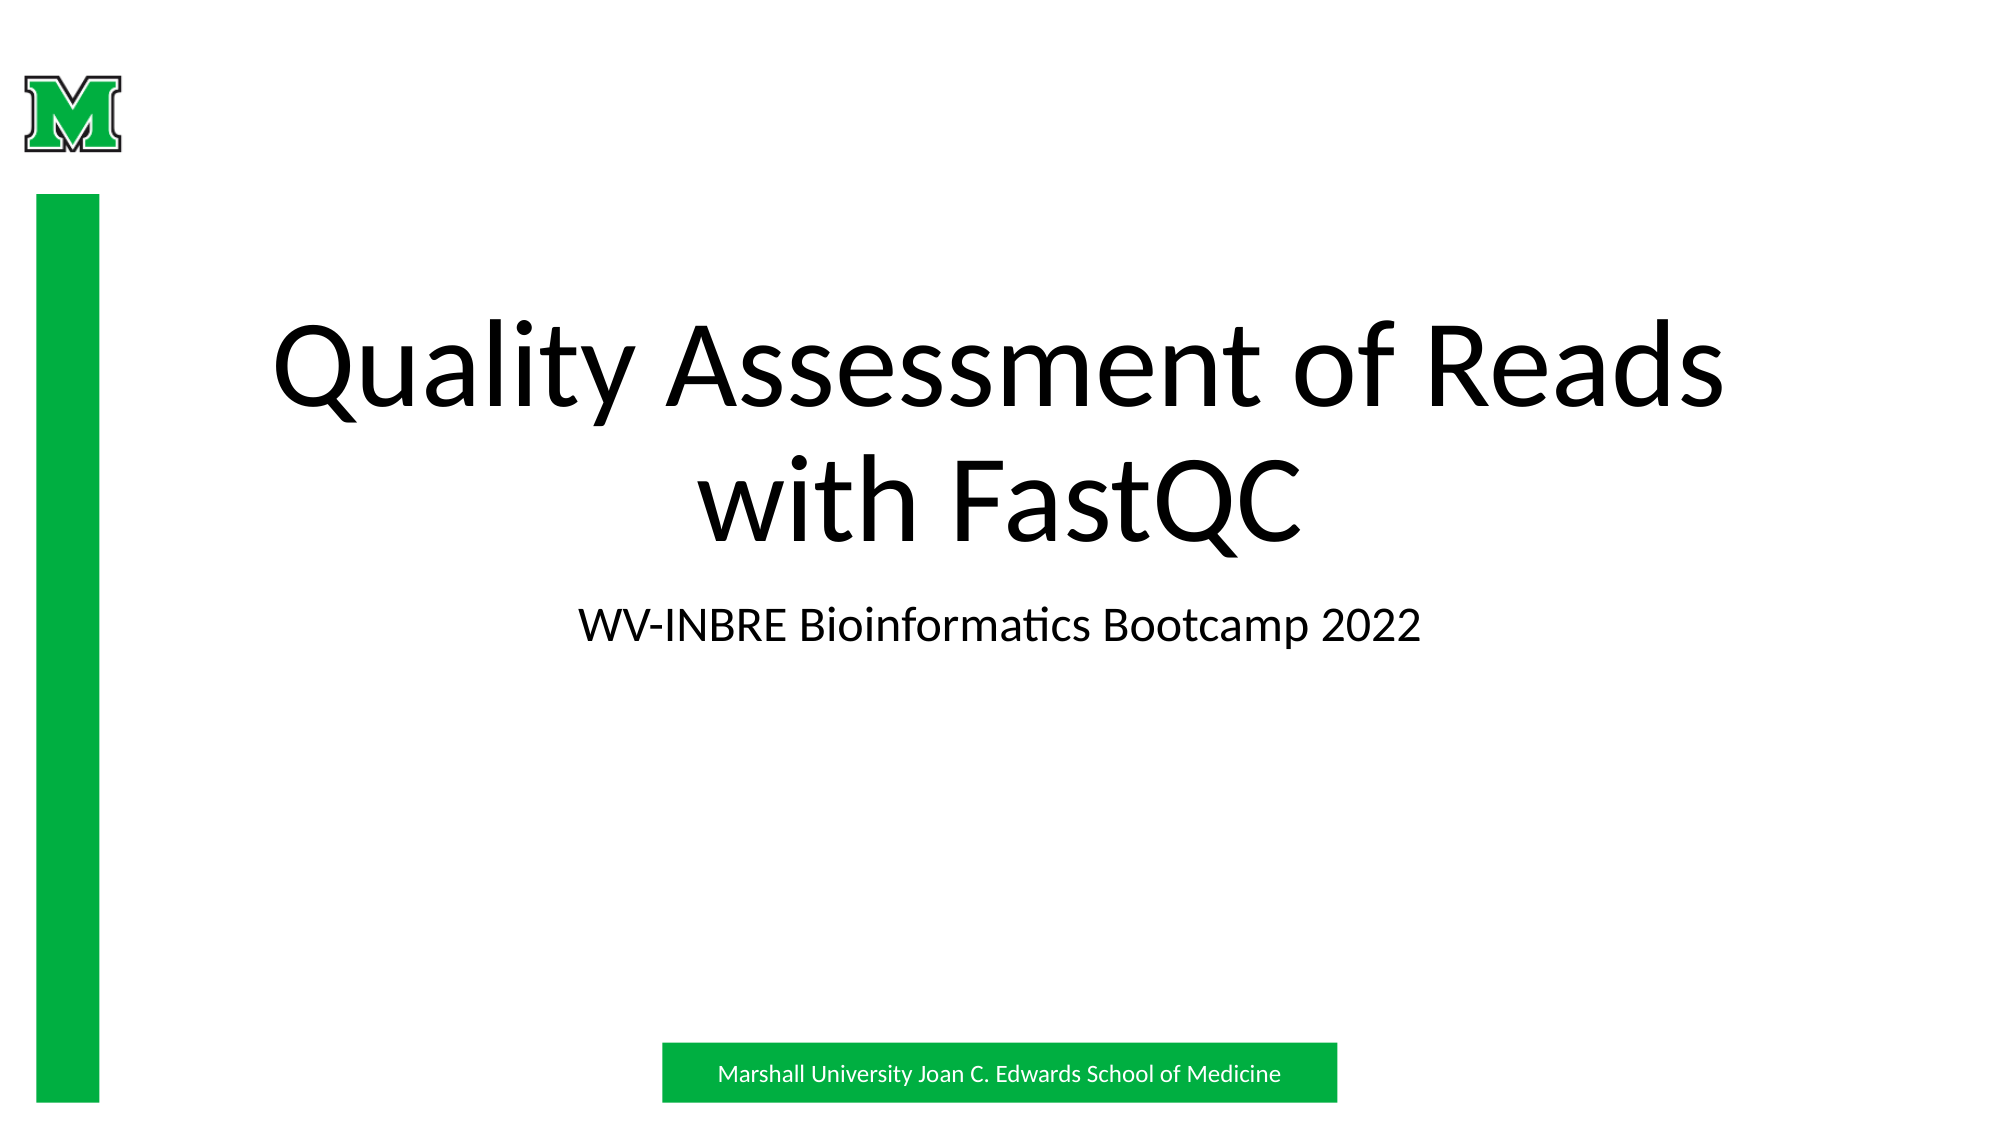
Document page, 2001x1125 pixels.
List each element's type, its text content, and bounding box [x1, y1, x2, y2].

title Quality Assessment of Reads with FastQC [249, 184, 1750, 576]
picture [20, 59, 124, 169]
subtitle WV-INBRE Bioinformatics Bootcamp 2022 [249, 590, 1750, 863]
